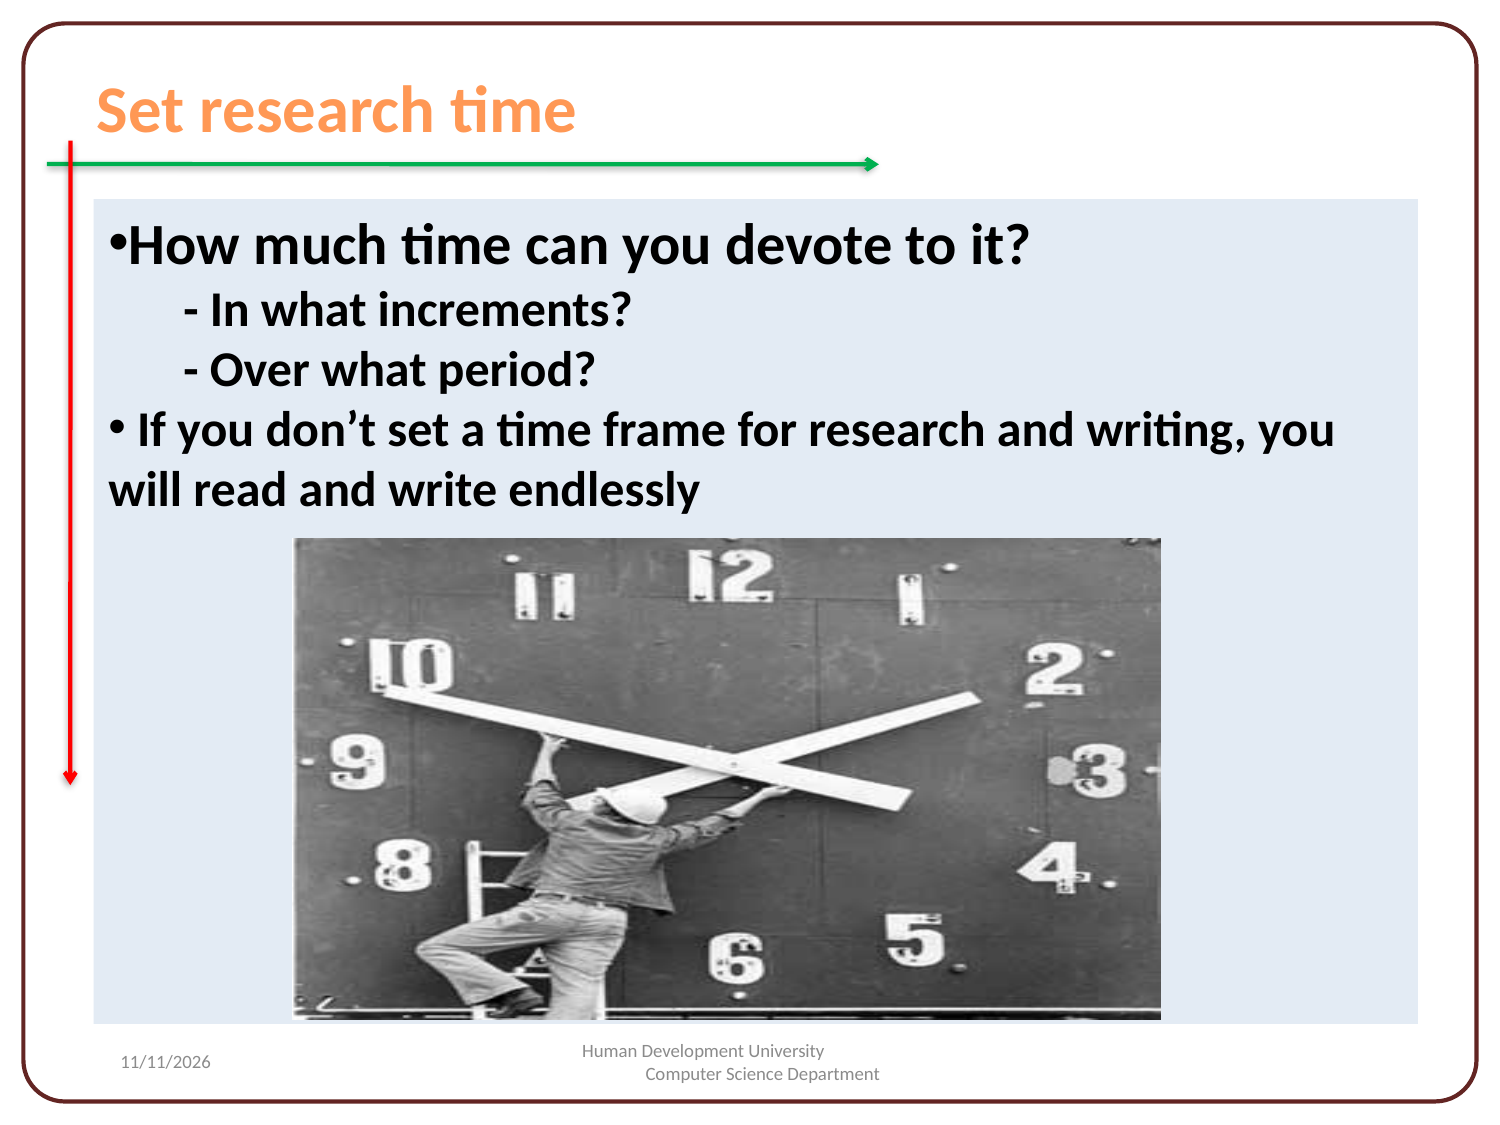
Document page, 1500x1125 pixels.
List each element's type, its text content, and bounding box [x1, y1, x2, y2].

text_box How much time can you devote to it? - In what increments? - Over what period? If you don’t set a time frame for research and writing, you will read and write endlessly [93, 199, 1418, 1024]
text_box Set research time [81, 58, 1371, 154]
text_box [21, 21, 1479, 1104]
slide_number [105, 1031, 390, 1092]
picture [292, 538, 1161, 1020]
footer Human Development University Computer Science Department [527, 1031, 1003, 1092]
